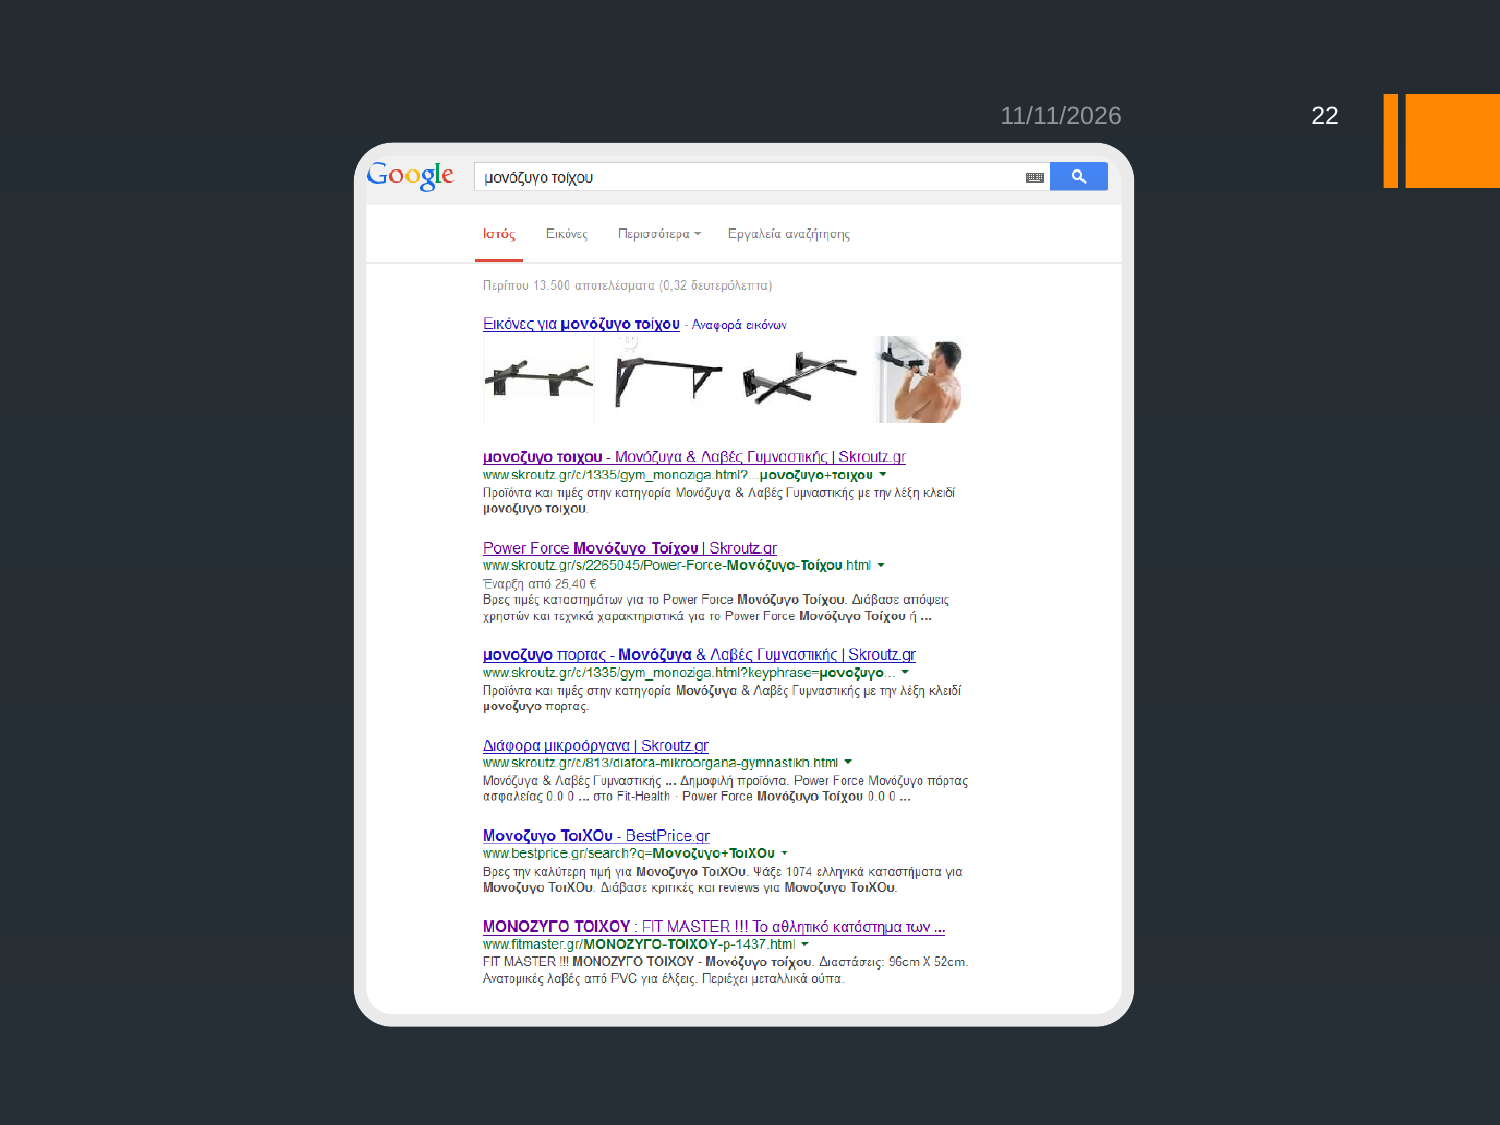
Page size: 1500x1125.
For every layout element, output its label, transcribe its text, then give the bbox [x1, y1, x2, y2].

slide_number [985, 90, 1181, 139]
footer [985, 140, 1355, 190]
picture [359, 148, 1129, 1021]
slide_number 22 [1199, 90, 1355, 140]
